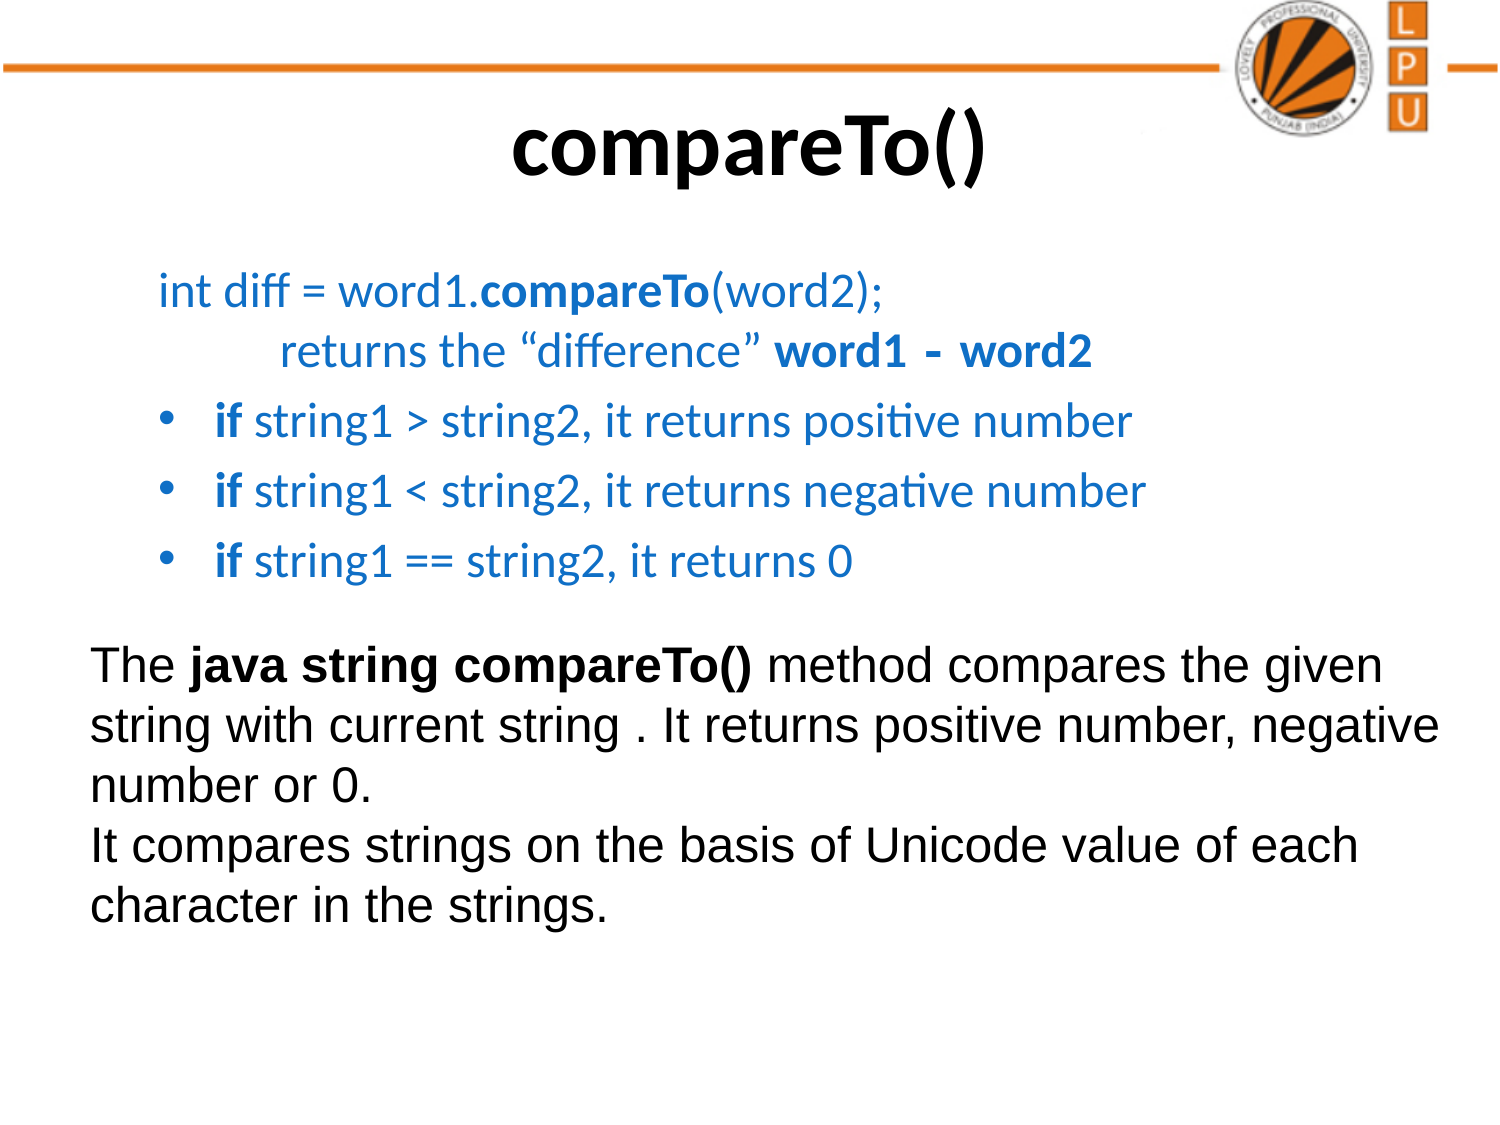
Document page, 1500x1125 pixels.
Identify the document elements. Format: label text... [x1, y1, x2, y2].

title compareTo() [75, 45, 1425, 233]
picture [3, 0, 1500, 155]
list int diff = word1.compareTo(word2); returns the “difference” word1 - word2 if string1 > string2, it returns positive number if string1 < string2, it returns negative number if string1 == string2, it returns 0 [143, 249, 1400, 624]
text_box The java string compareTo() method compares the given string with current string . It returns positive number, negative number or 0. It compares strings on the basis of Unicode value of each character in the strings. [75, 624, 1475, 940]
